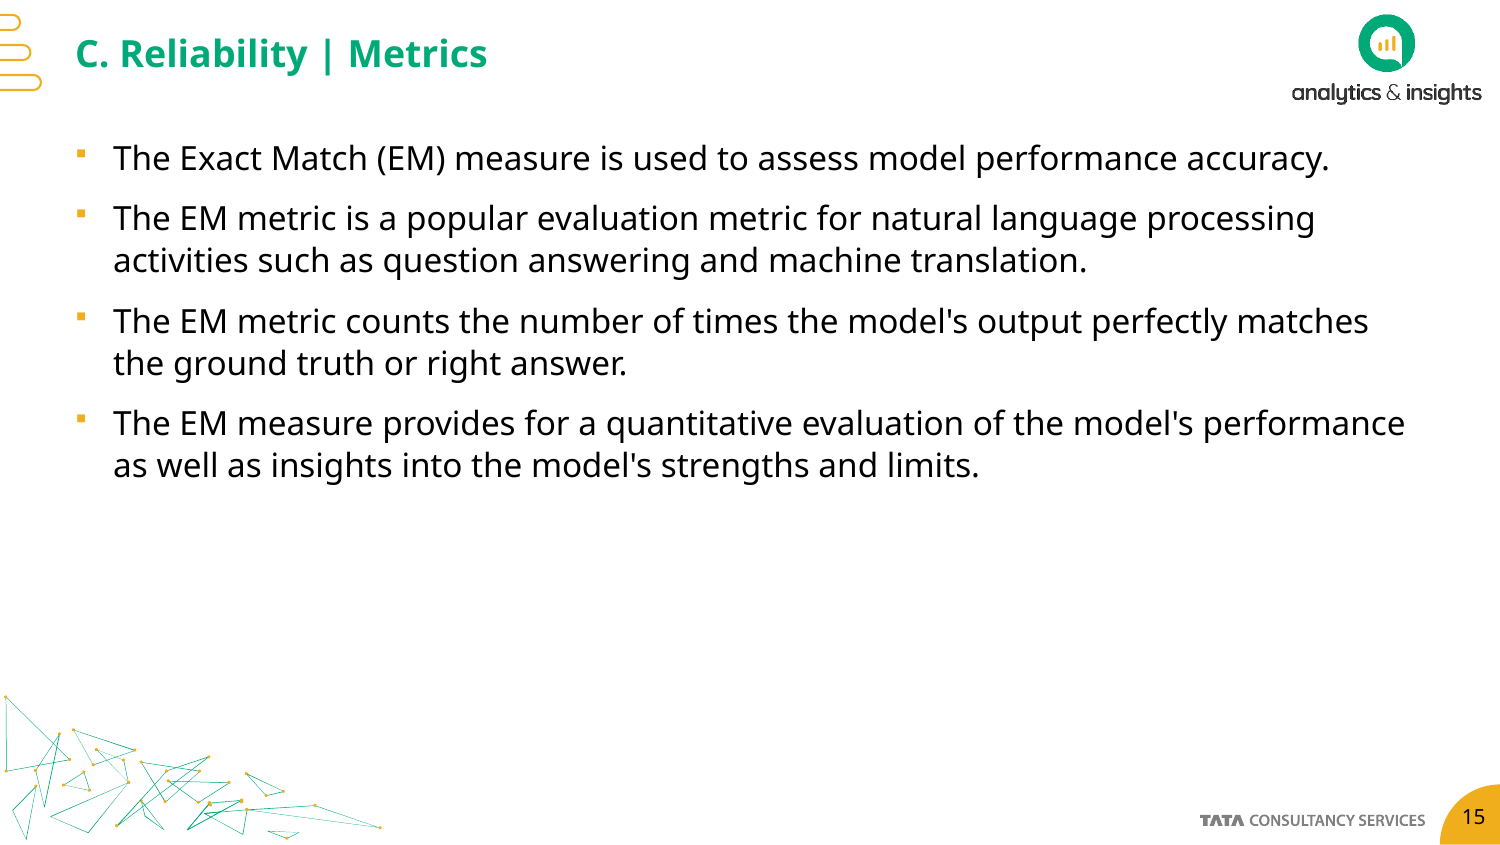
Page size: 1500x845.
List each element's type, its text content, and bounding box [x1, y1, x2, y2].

list The Exact Match (EM) measure is used to assess model performance accuracy. The EM metric is a popular evaluation metric for natural language processing activities such as question answering and machine translation. The EM metric counts the number of times the model's output perfectly matches the ground truth or right answer. The EM measure provides for a quantitative evaluation of the model's performance as well as insights into the model's strengths and limits. [75, 135, 1425, 751]
slide_number 15 [1447, 791, 1500, 845]
title C. Reliability | Metrics [75, 0, 1275, 106]
picture [1284, 10, 1489, 109]
